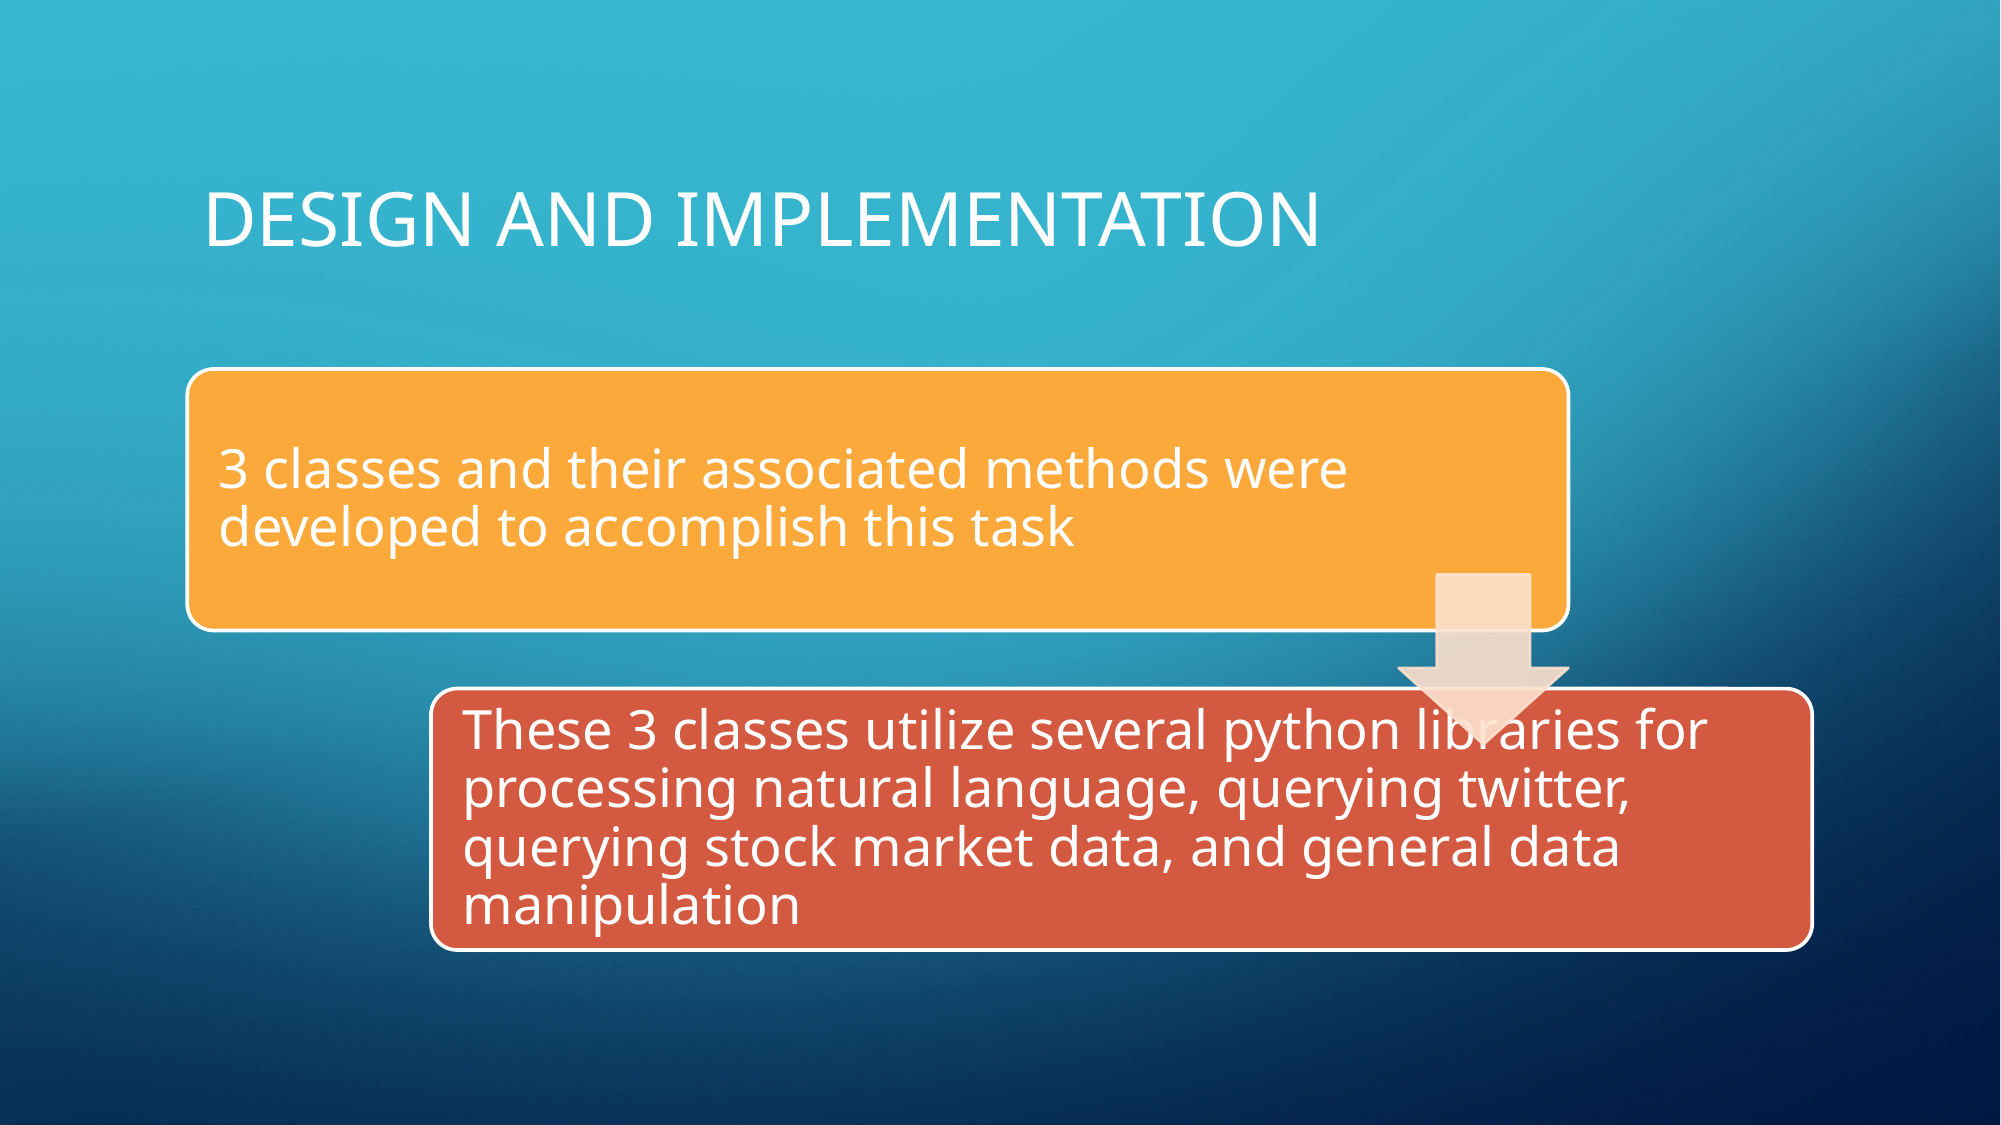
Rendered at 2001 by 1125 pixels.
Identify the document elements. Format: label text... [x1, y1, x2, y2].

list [186, 368, 1813, 951]
title design and implementation [187, 101, 1813, 344]
text_box [0, 0, 2000, 1125]
